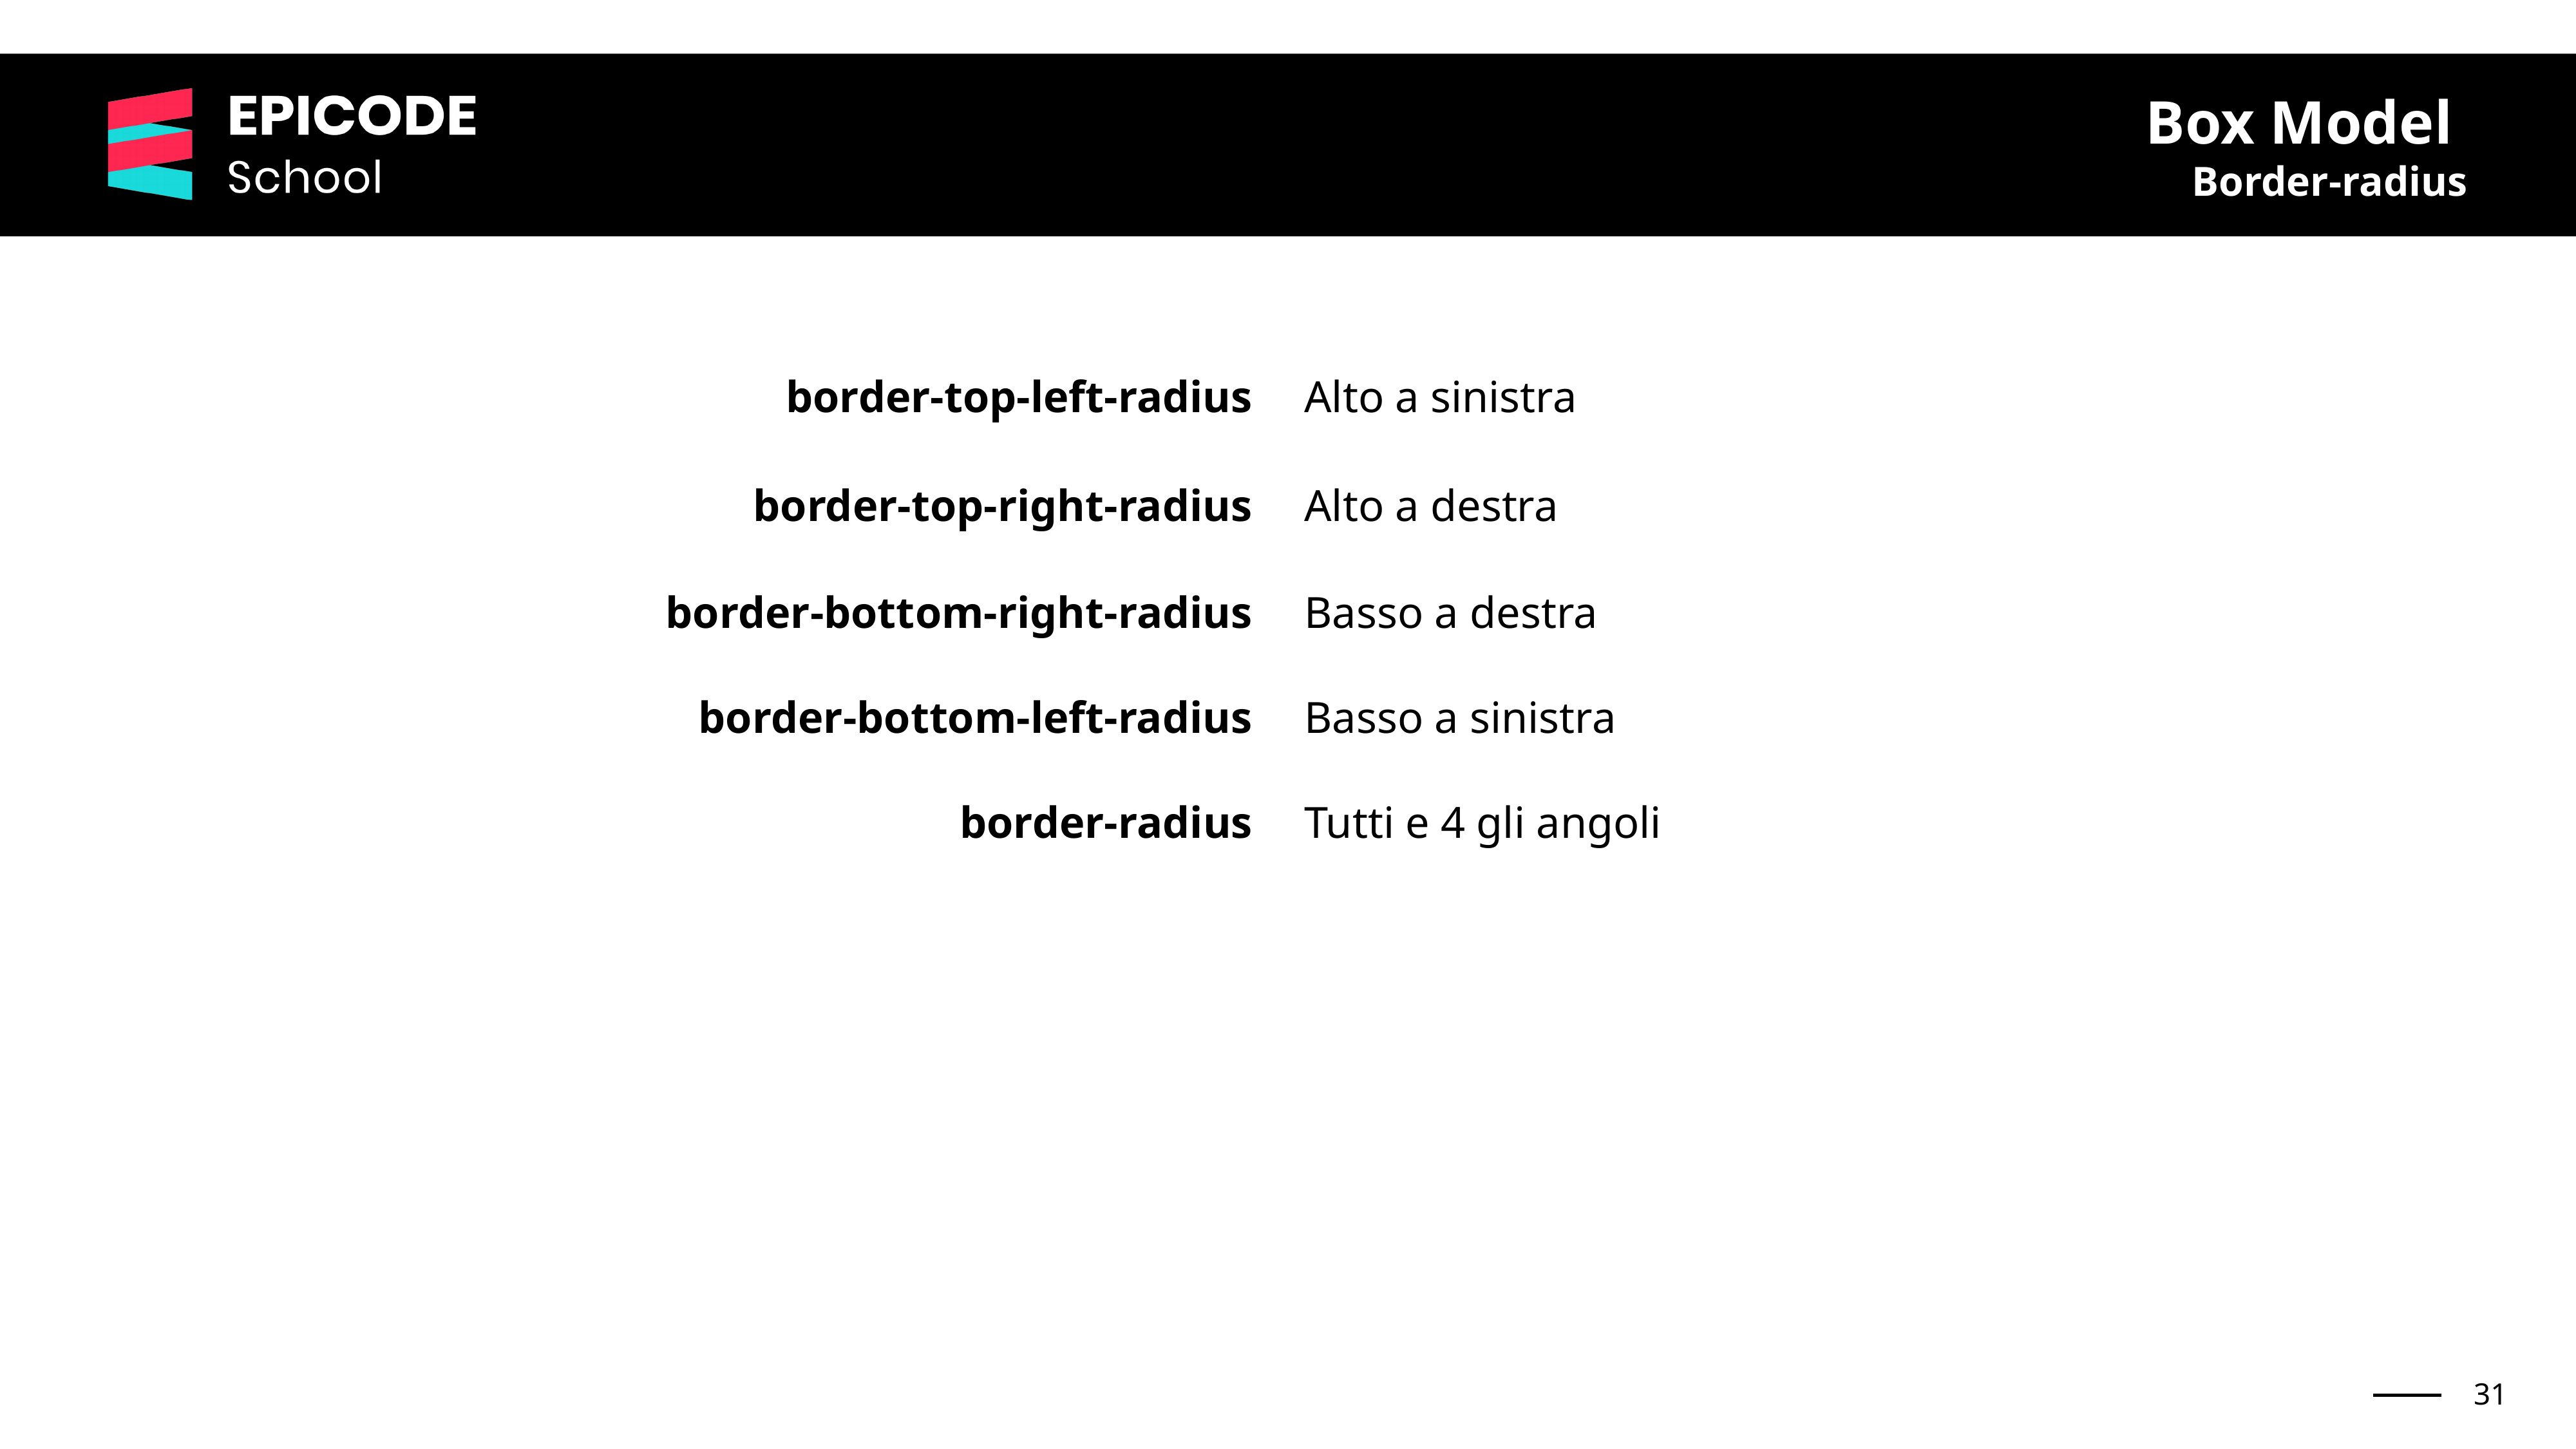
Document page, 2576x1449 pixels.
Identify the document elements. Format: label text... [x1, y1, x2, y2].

table_header Alto a sinistra [1278, 340, 2003, 451]
table_cell border-bottom-right-radius [533, 559, 1278, 665]
slide_number ‹#› [2443, 1372, 2538, 1419]
table_header border-top-left-radius [533, 340, 1278, 451]
table_cell Tutti e 4 gli angoli [1278, 769, 2003, 873]
table_cell Basso a destra [1278, 559, 2003, 665]
table_cell border-radius [533, 769, 1278, 873]
table_cell Alto a destra [1278, 451, 2003, 559]
table_cell Basso a sinistra [1278, 665, 2003, 769]
text_box Box Model Border-radius [97, 79, 2474, 210]
table_cell border-top-right-radius [533, 451, 1278, 559]
table_cell border-bottom-left-radius [533, 665, 1278, 769]
